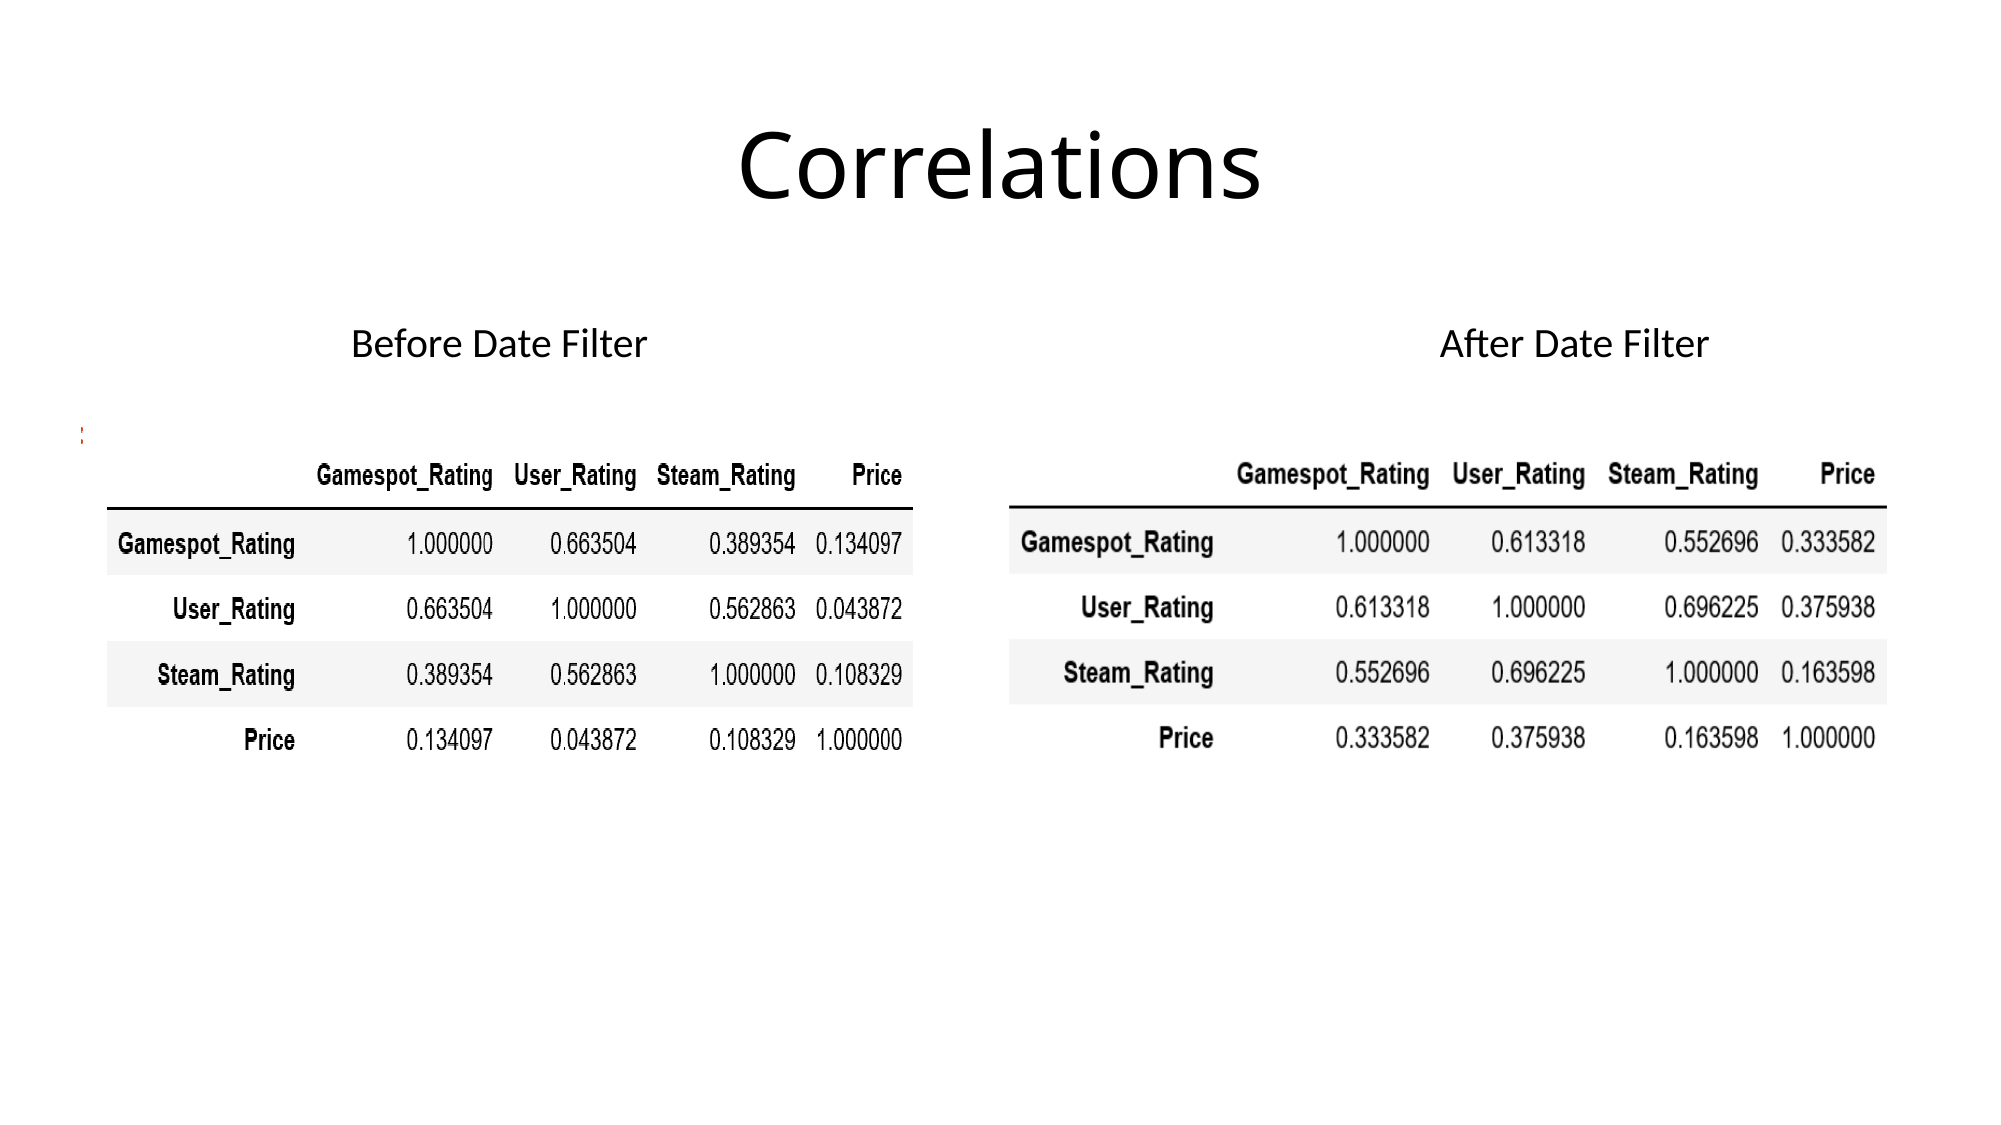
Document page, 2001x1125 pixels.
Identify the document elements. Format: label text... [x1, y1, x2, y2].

picture [992, 413, 1944, 796]
title Correlations [137, 59, 1863, 278]
picture [81, 426, 968, 809]
list After Date Filter [1149, 314, 2000, 384]
list Before Date Filter [74, 314, 925, 414]
